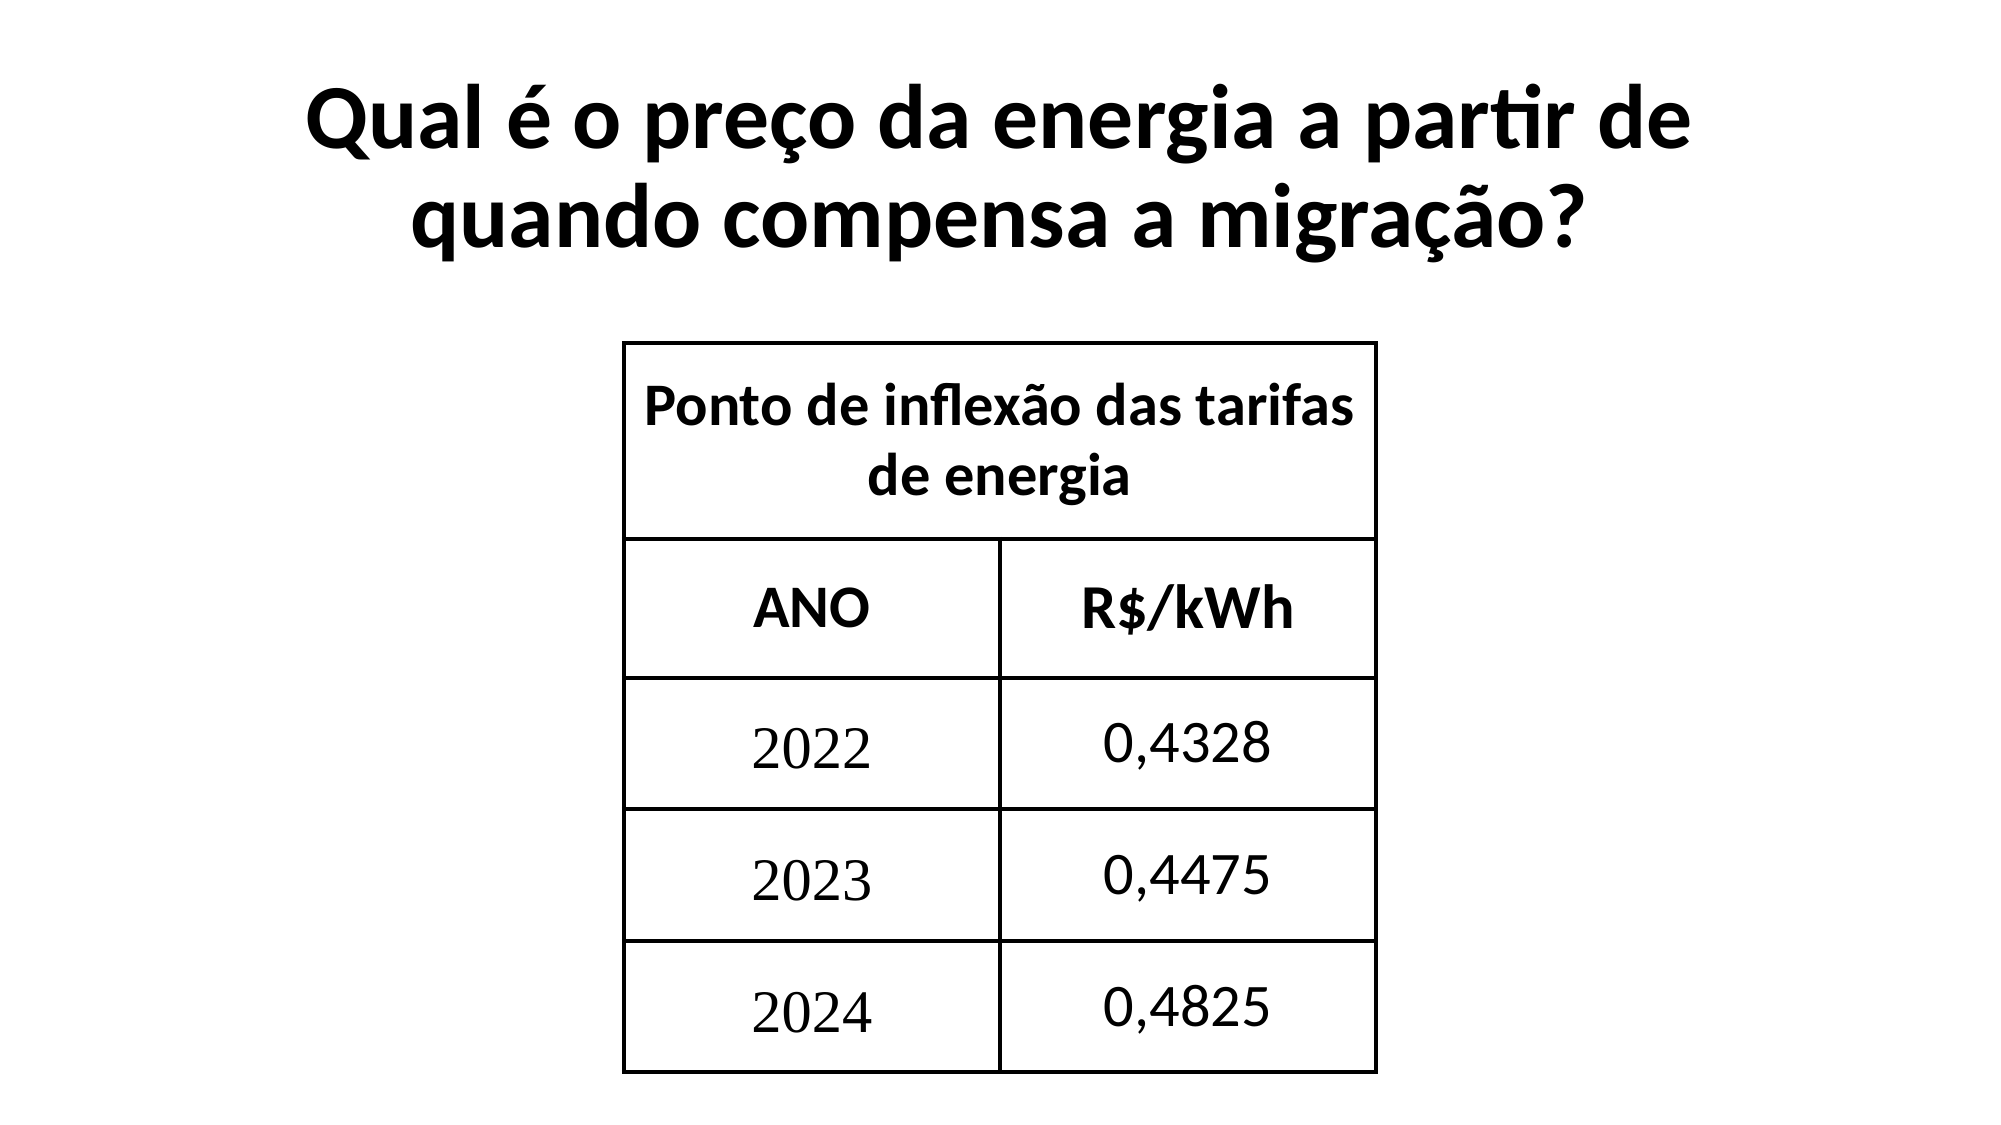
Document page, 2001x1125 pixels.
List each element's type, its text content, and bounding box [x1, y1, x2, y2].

table_cell 0,4328 [1002, 680, 1374, 807]
table_cell 2023 [626, 811, 998, 939]
table_cell R$/kWh [1002, 541, 1374, 676]
table_cell 2022 [626, 680, 998, 807]
table_cell 2024 [626, 943, 998, 1070]
title Qual é o preço da energia a partir de quando compensa a migração? [137, 59, 1863, 278]
table_header Ponto de inflexão das tarifas de energia [626, 345, 1374, 537]
table_cell 0,4825 [1002, 943, 1374, 1070]
table_cell ANO [626, 541, 998, 676]
table_cell 0,4475 [1002, 811, 1374, 939]
